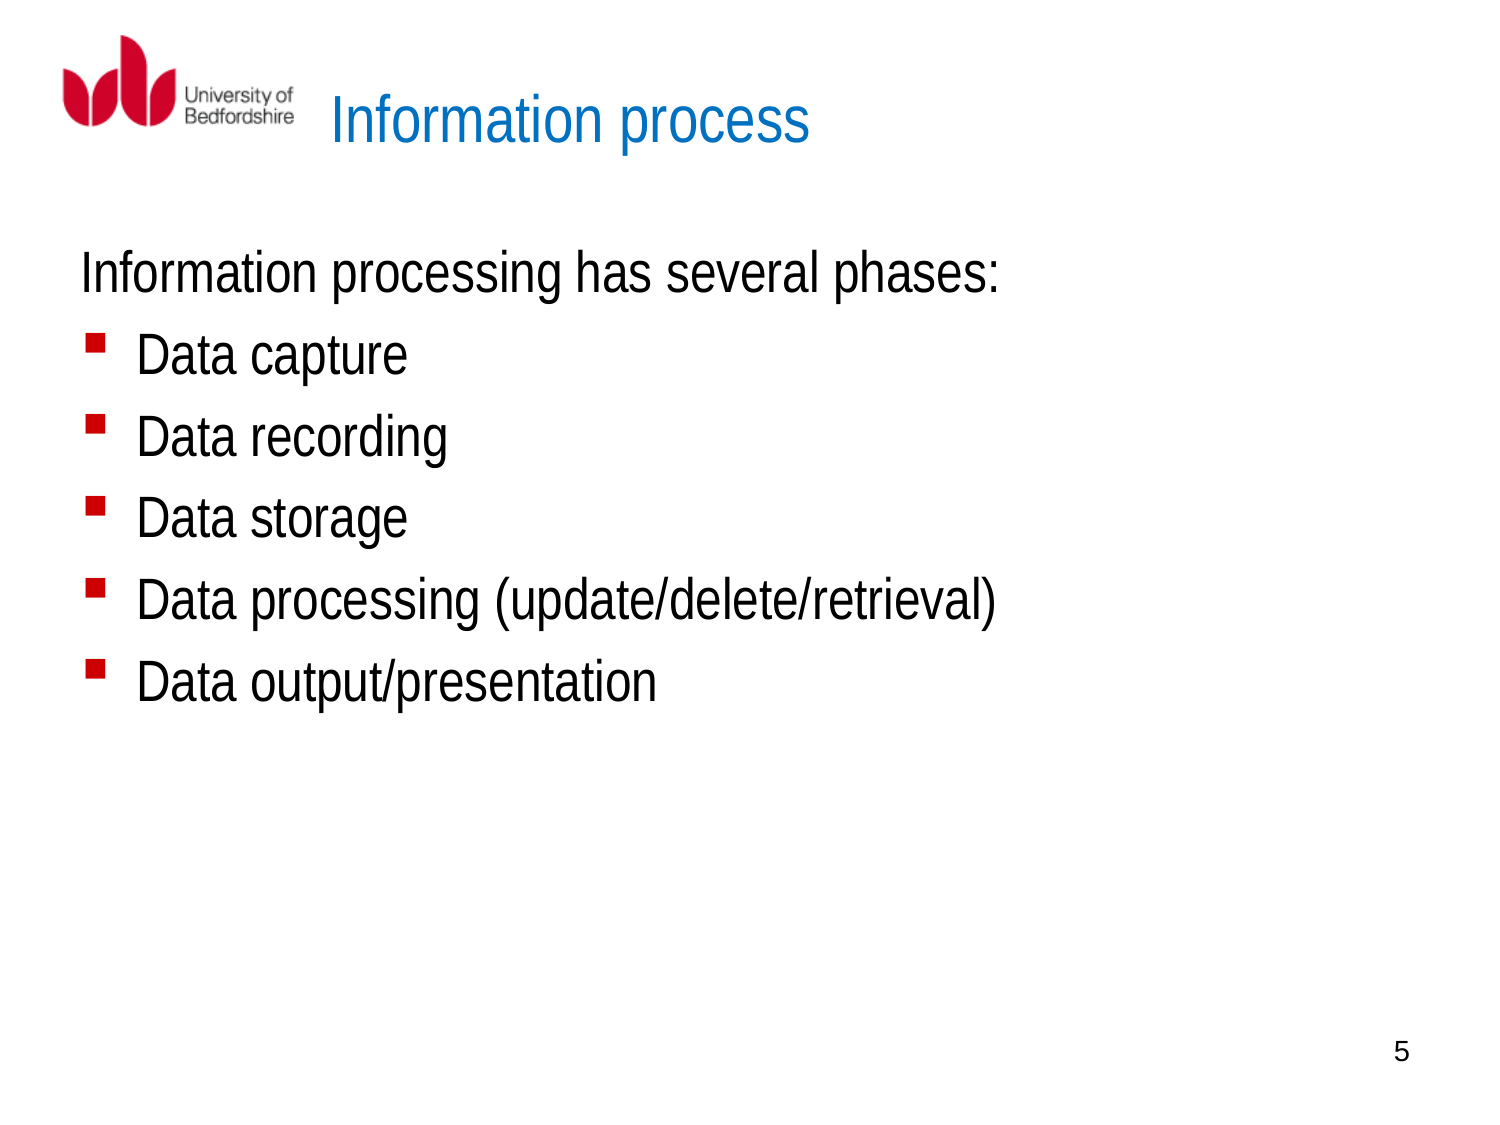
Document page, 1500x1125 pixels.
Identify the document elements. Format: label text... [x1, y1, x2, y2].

slide_number 5 [1074, 1024, 1426, 1103]
list Information processing has several phases: Data capture Data recording Data storage Data processing (update/delete/retrieval) Data output/presentation [64, 226, 1449, 970]
picture [41, 30, 309, 138]
title Information process [314, 56, 1251, 176]
